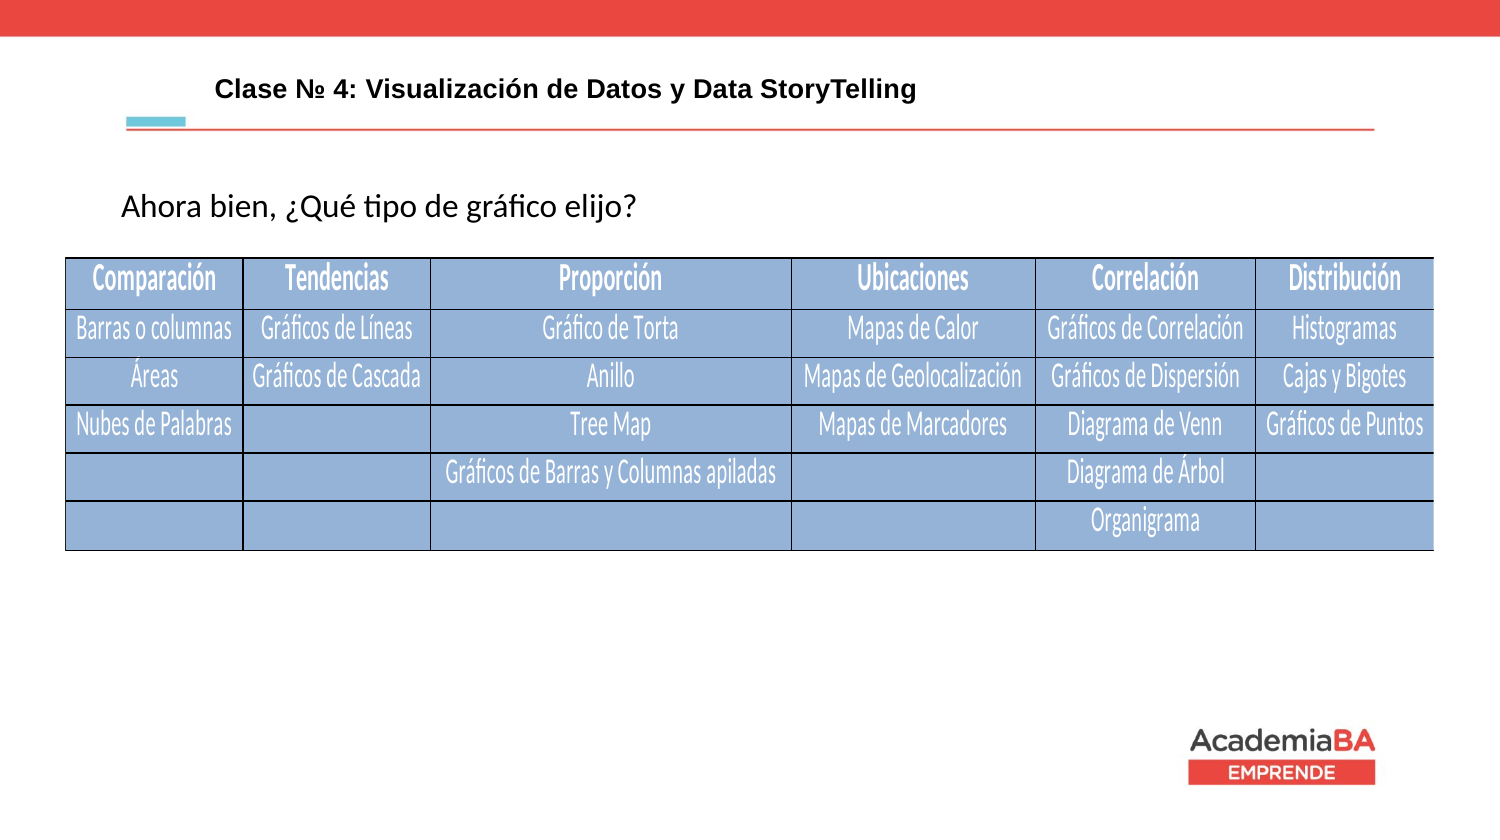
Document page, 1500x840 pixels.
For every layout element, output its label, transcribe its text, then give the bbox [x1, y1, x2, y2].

text_box Ahora bien, ¿Qué tipo de gráfico elijo? [106, 157, 1394, 232]
text_box Clase № 4: Visualización de Datos y Data StoryTelling [212, 69, 1365, 105]
picture [0, 0, 1500, 787]
